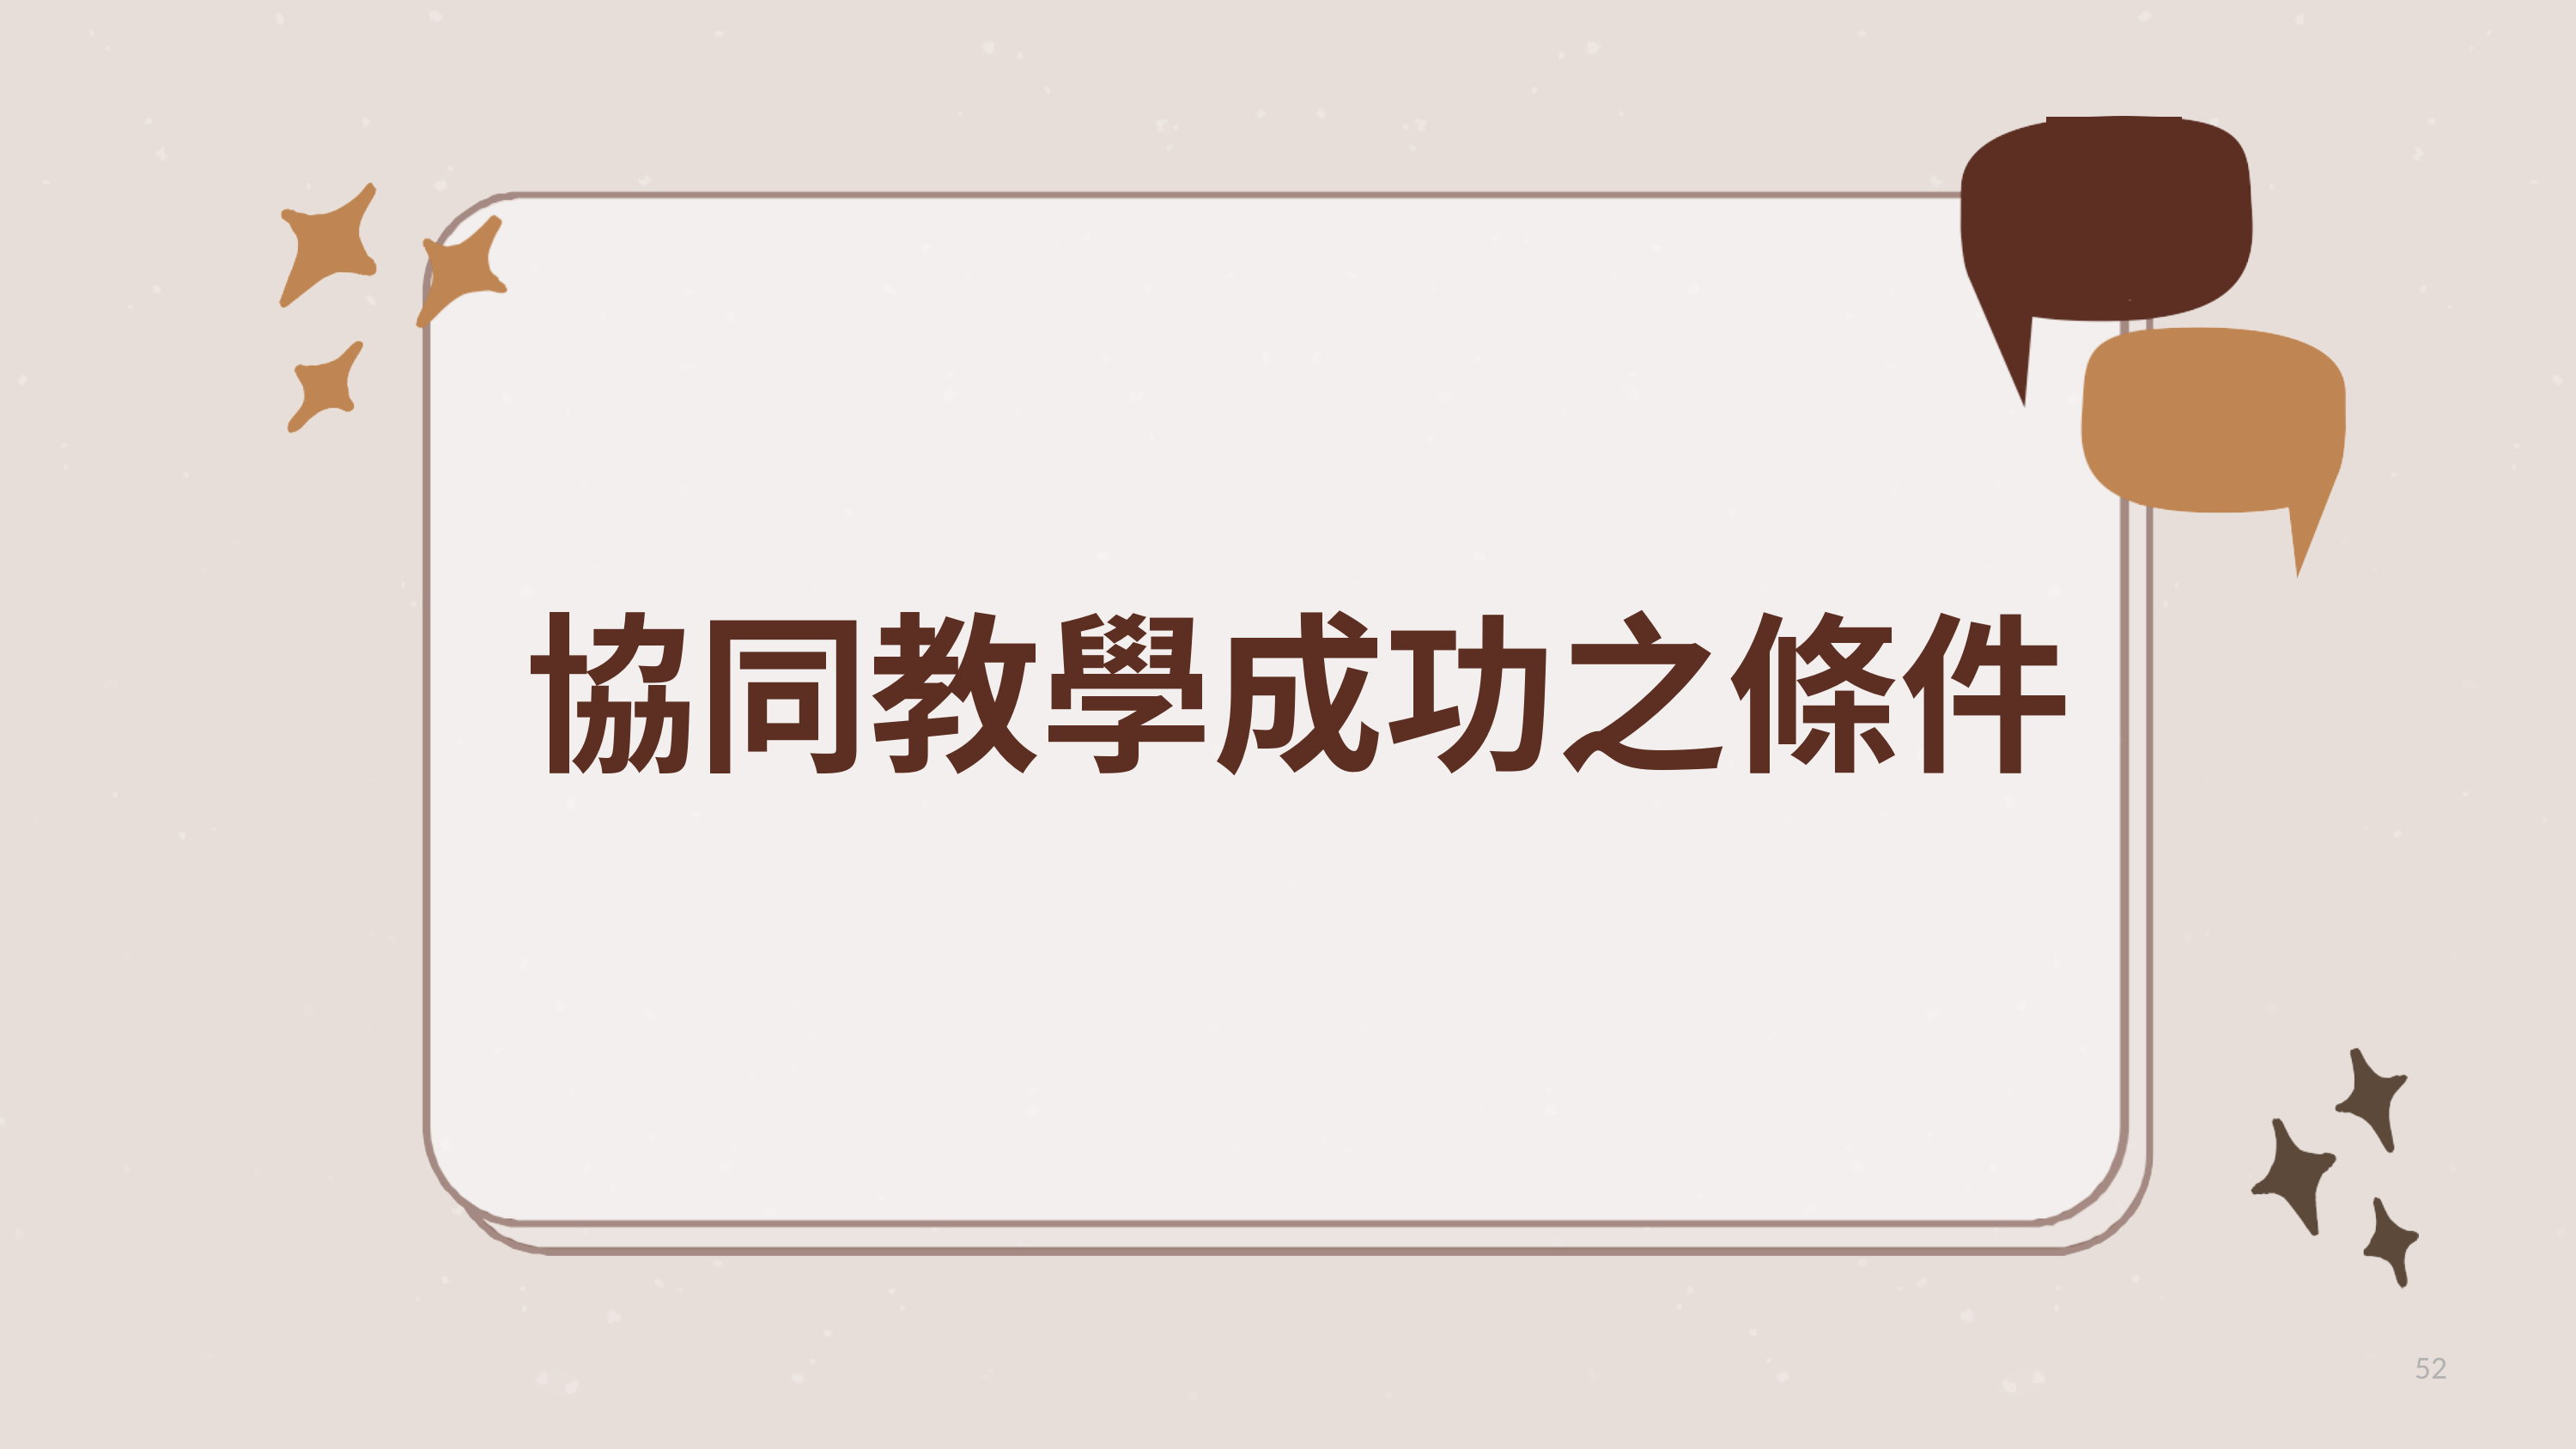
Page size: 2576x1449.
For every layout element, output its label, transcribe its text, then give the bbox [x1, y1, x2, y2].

picture [0, 0, 2576, 1449]
slide_number 52 [1855, 1347, 2447, 1420]
